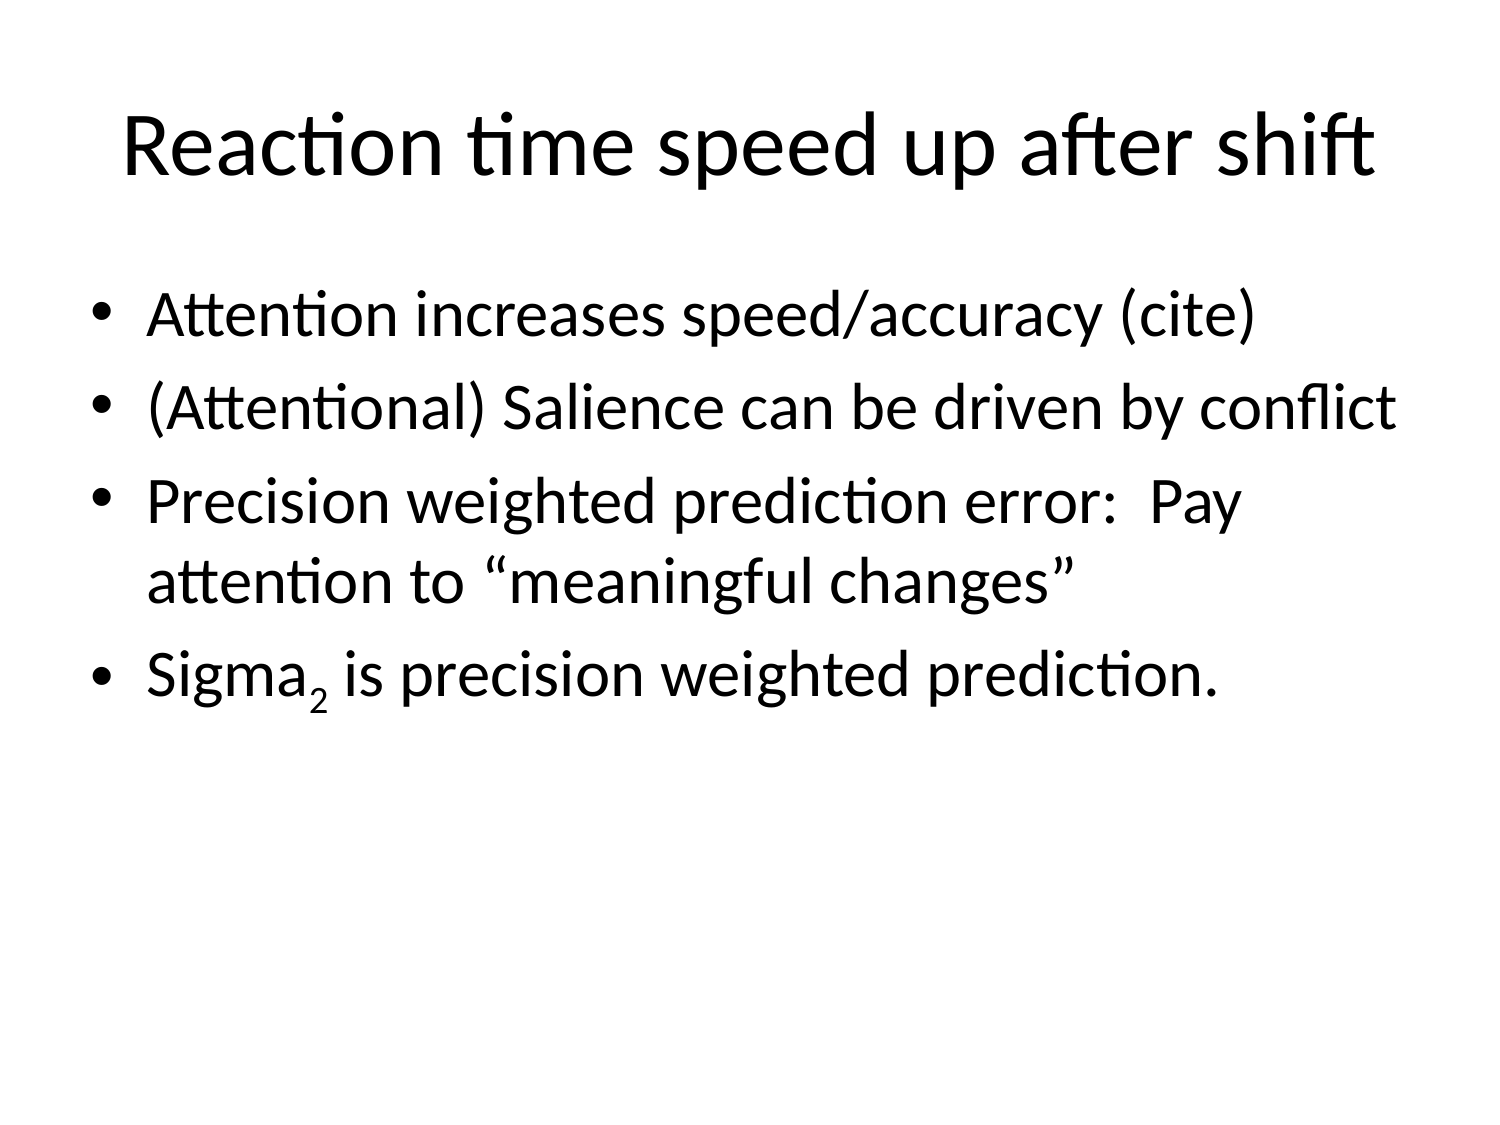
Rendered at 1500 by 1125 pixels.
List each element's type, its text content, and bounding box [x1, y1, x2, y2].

list Attention increases speed/accuracy (cite) (Attentional) Salience can be driven by conflict Precision weighted prediction error: Pay attention to “meaningful changes” Sigma2 is precision weighted prediction. [75, 262, 1425, 1005]
title Reaction time speed up after shift [75, 45, 1425, 233]
